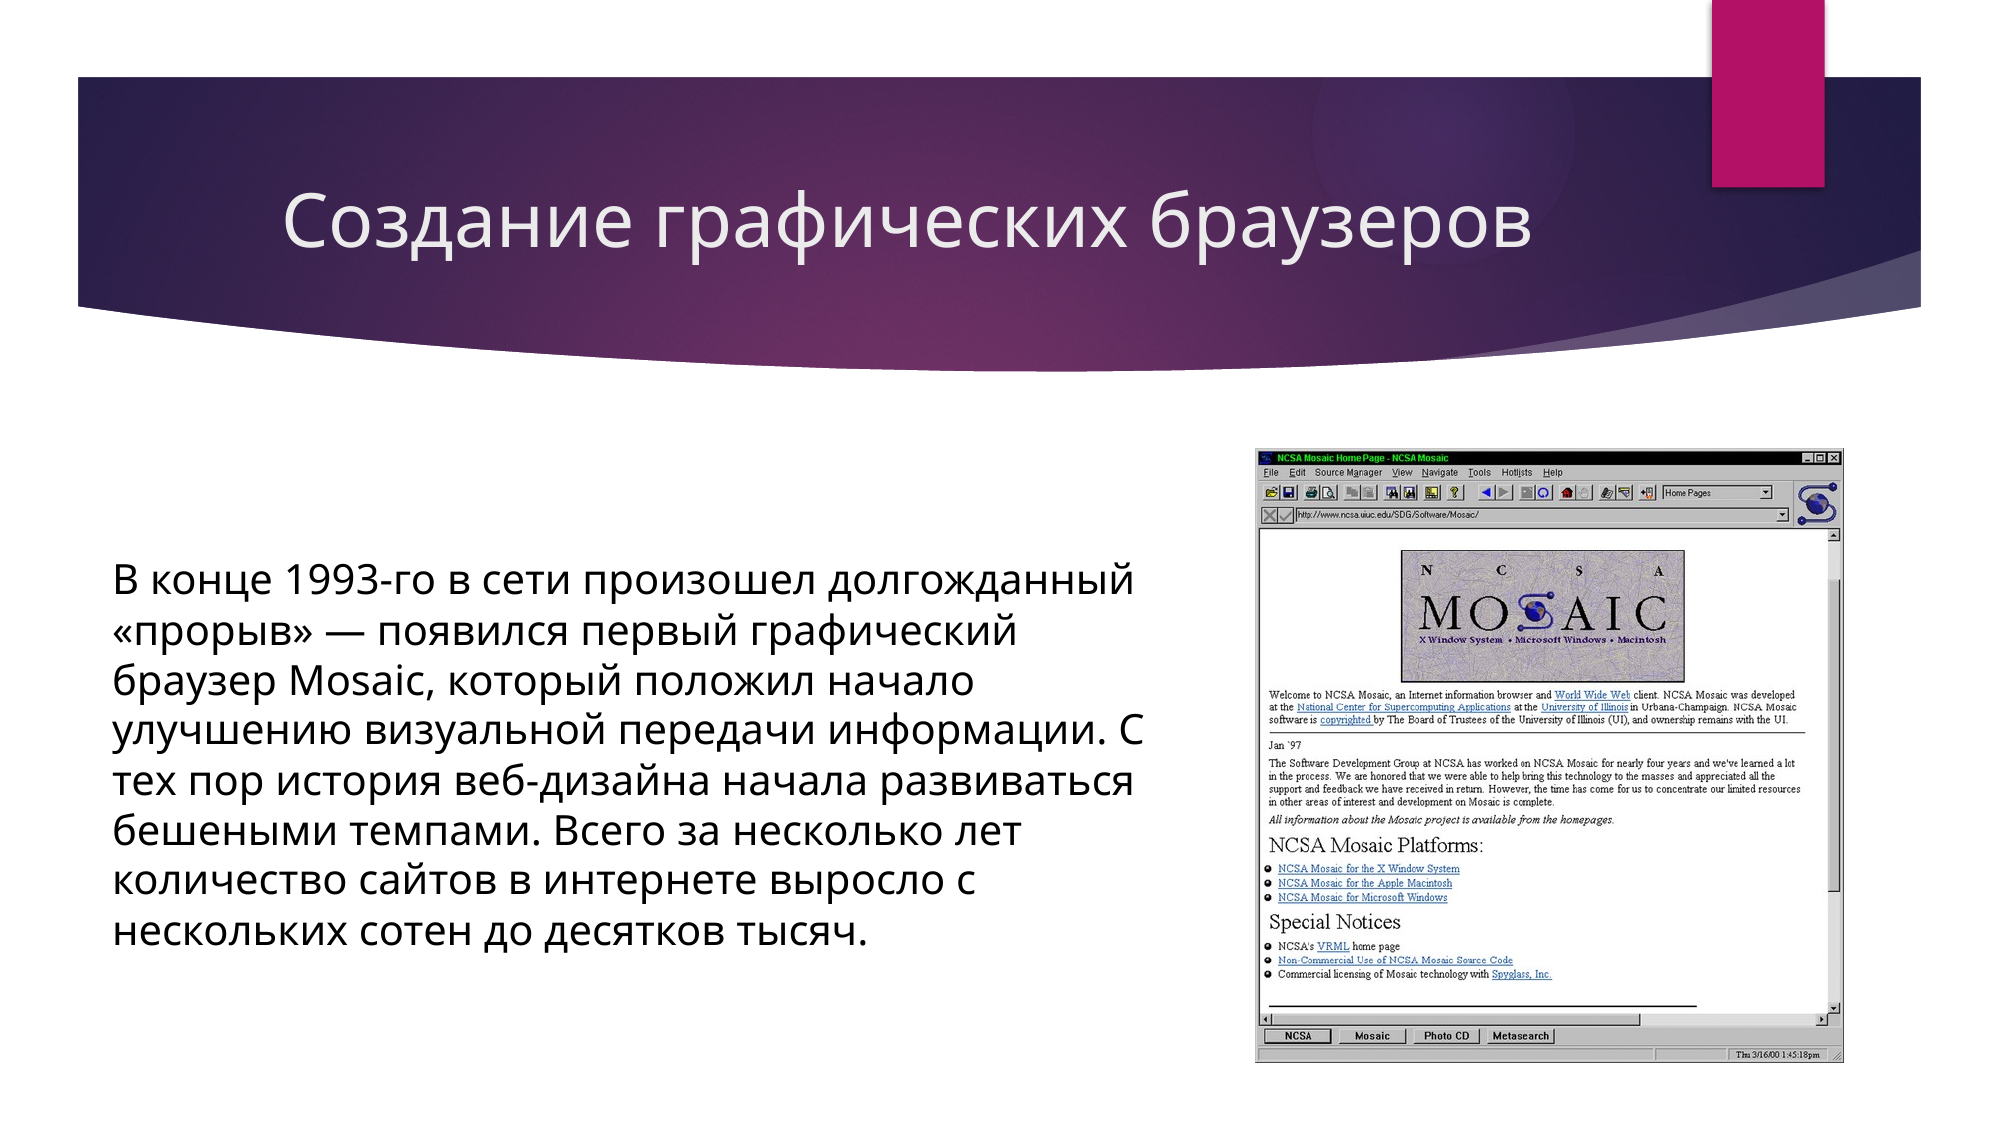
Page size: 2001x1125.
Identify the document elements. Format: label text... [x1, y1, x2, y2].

picture [1255, 447, 1844, 1063]
title Создание графических браузеров [189, 159, 1627, 276]
text_box В конце 1993-го в сети произошел долгожданный «прорыв» — появился первый графический браузер Mosaic, который положил начало улучшению визуальной передачи информации. С тех пор история веб-дизайна начала развиваться бешеными темпами. Всего за несколько лет количество сайтов в интернете выросло с нескольких сотен до десятков тысяч. [97, 545, 1173, 961]
